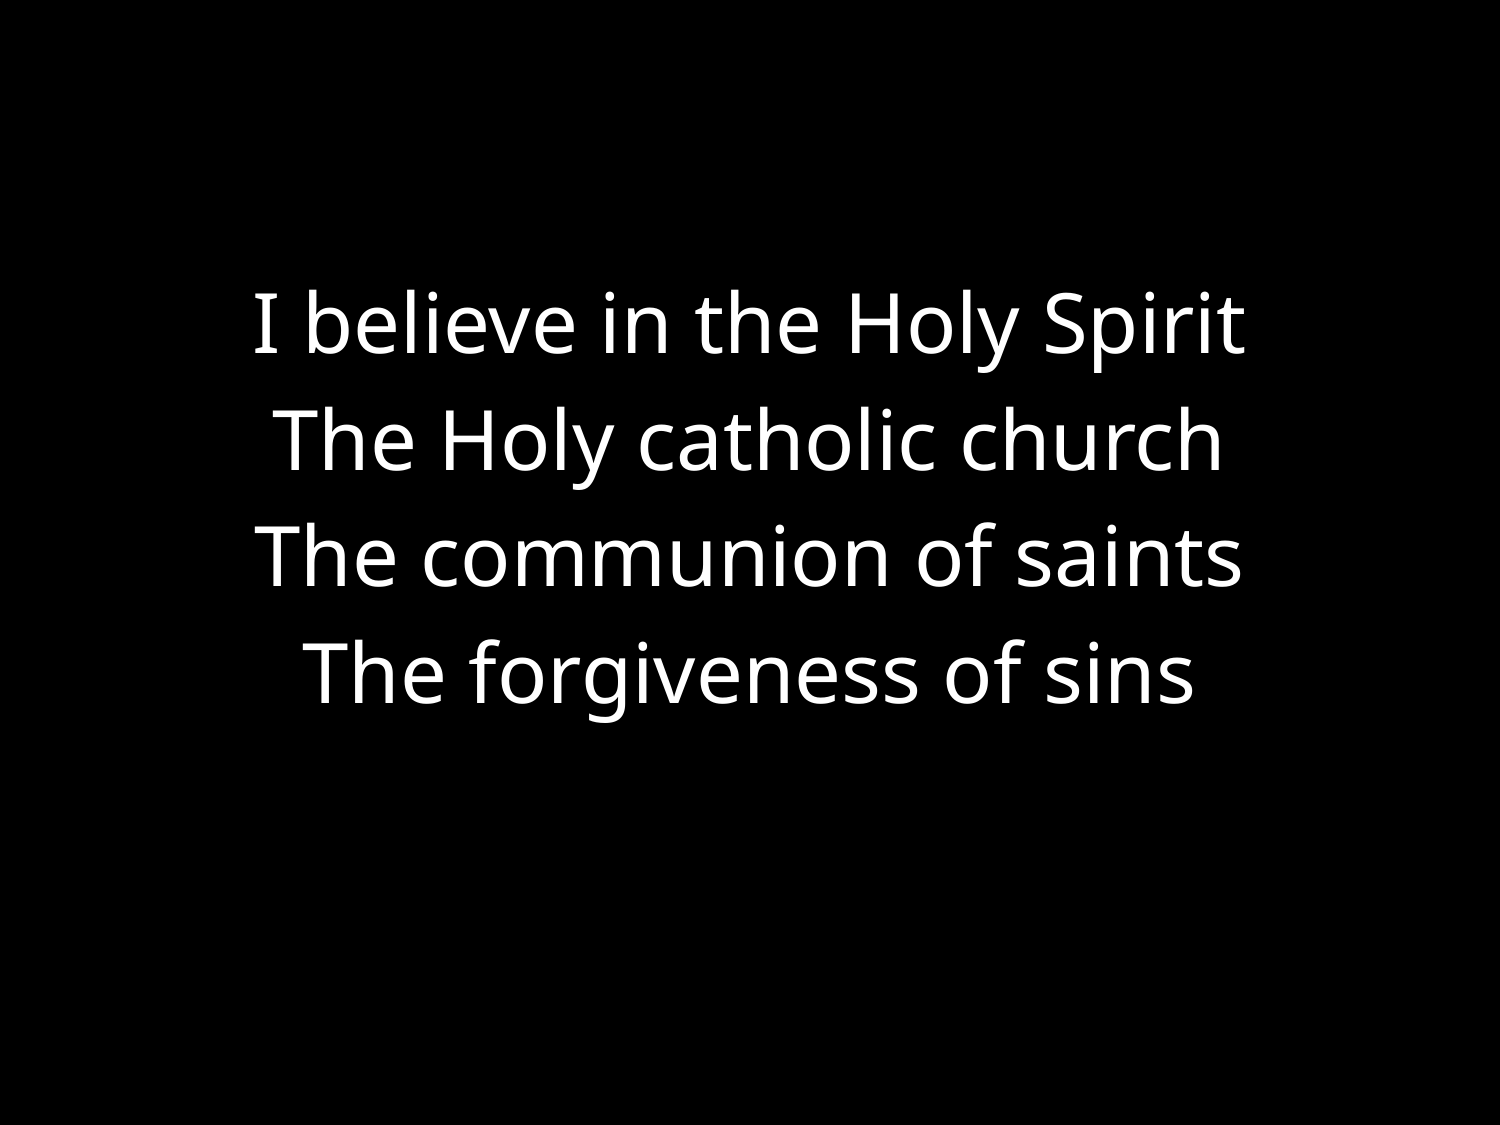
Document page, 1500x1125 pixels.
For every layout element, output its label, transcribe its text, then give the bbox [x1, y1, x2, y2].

list I believe in the Holy Spirit The Holy catholic church The communion of saints The forgiveness of sins [75, 262, 1425, 1063]
